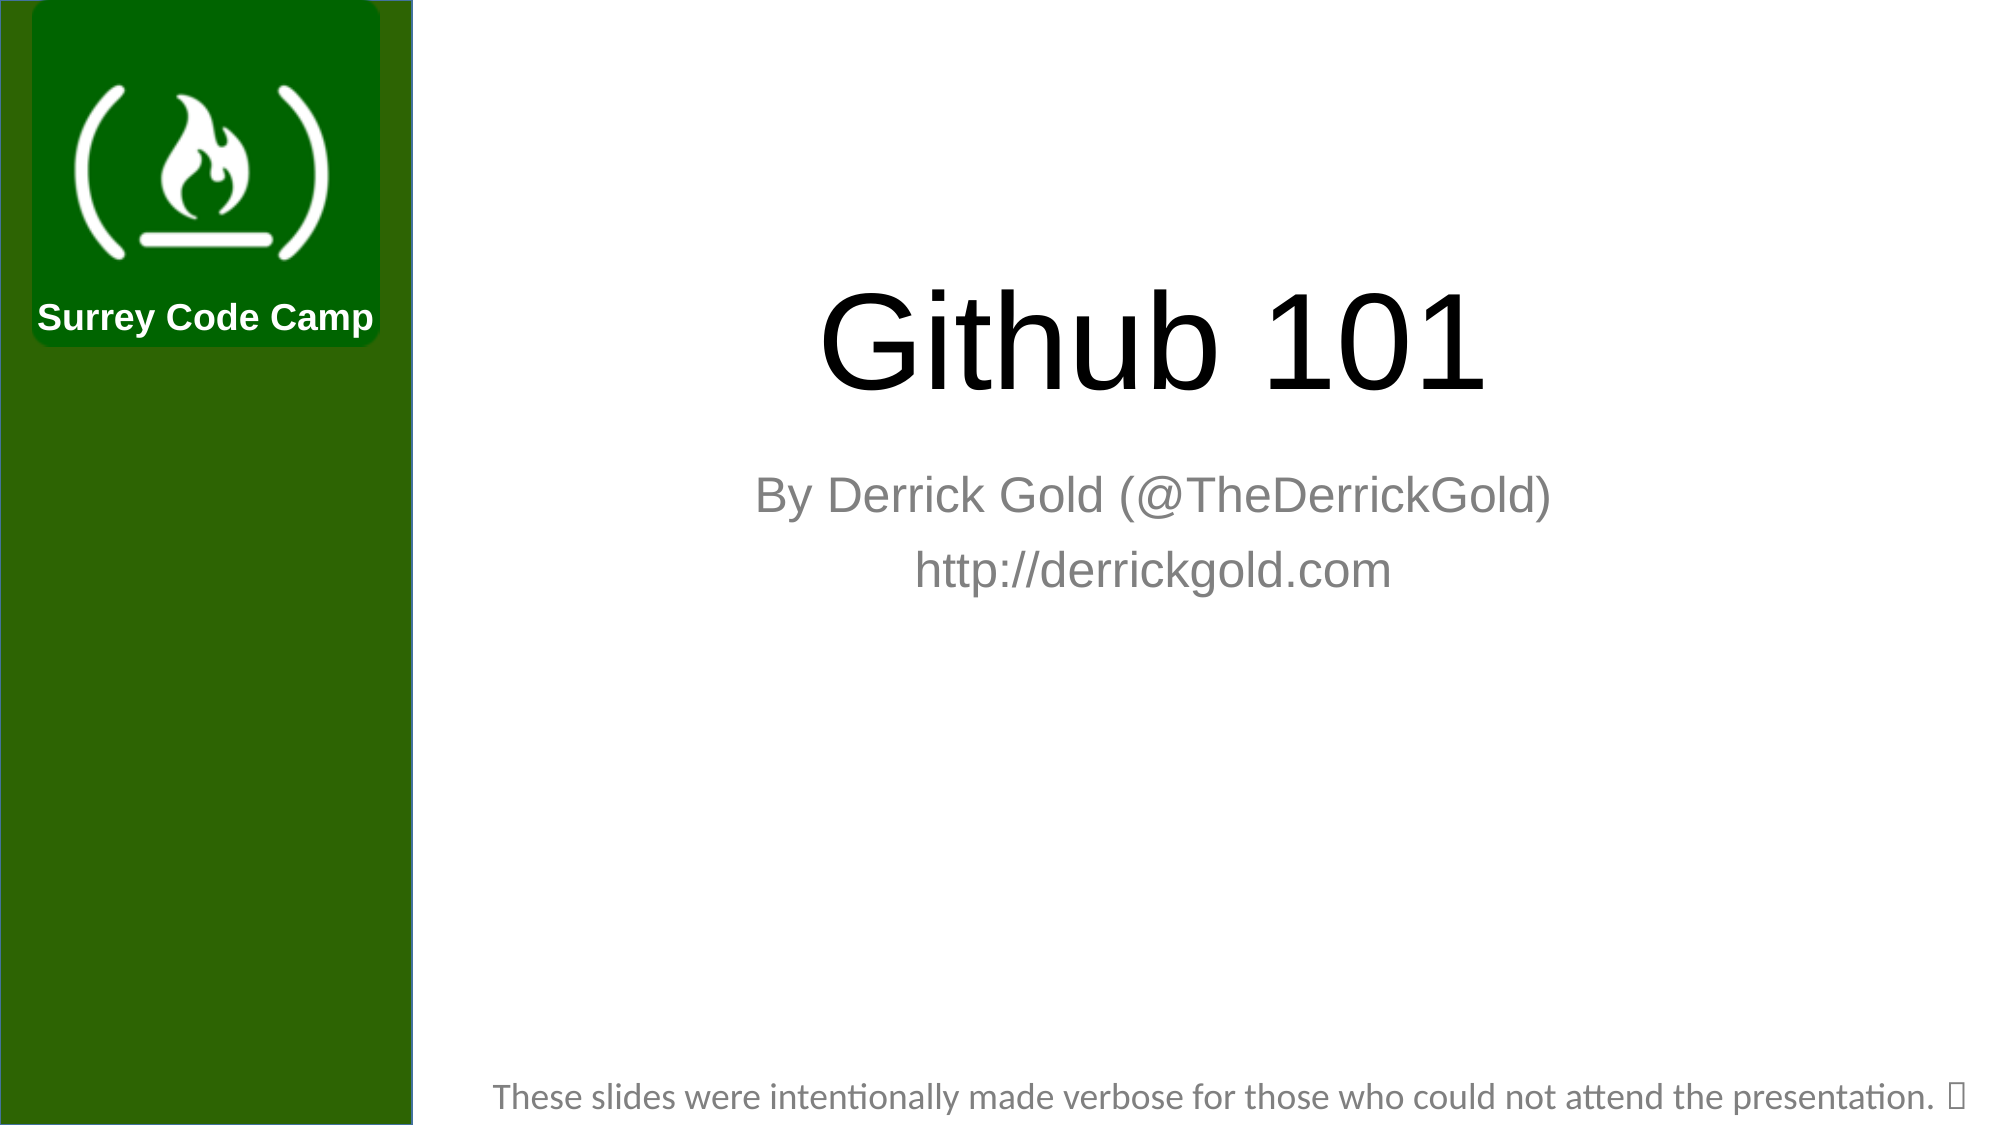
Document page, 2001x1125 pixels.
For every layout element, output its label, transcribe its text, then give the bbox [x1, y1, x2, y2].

text_box Surrey Code Camp [22, 285, 32, 346]
subtitle By Derrick Gold (@TheDerrickGold) http://derrickgold.com [413, 461, 1904, 734]
text_box [0, 0, 413, 1125]
text_box Surrey Code Camp [380, 285, 390, 346]
text_box These slides were intentionally made verbose for those who could not attend the presentation.  [477, 1064, 1984, 1125]
title Github 101 [413, 35, 1904, 427]
picture [32, 0, 380, 347]
